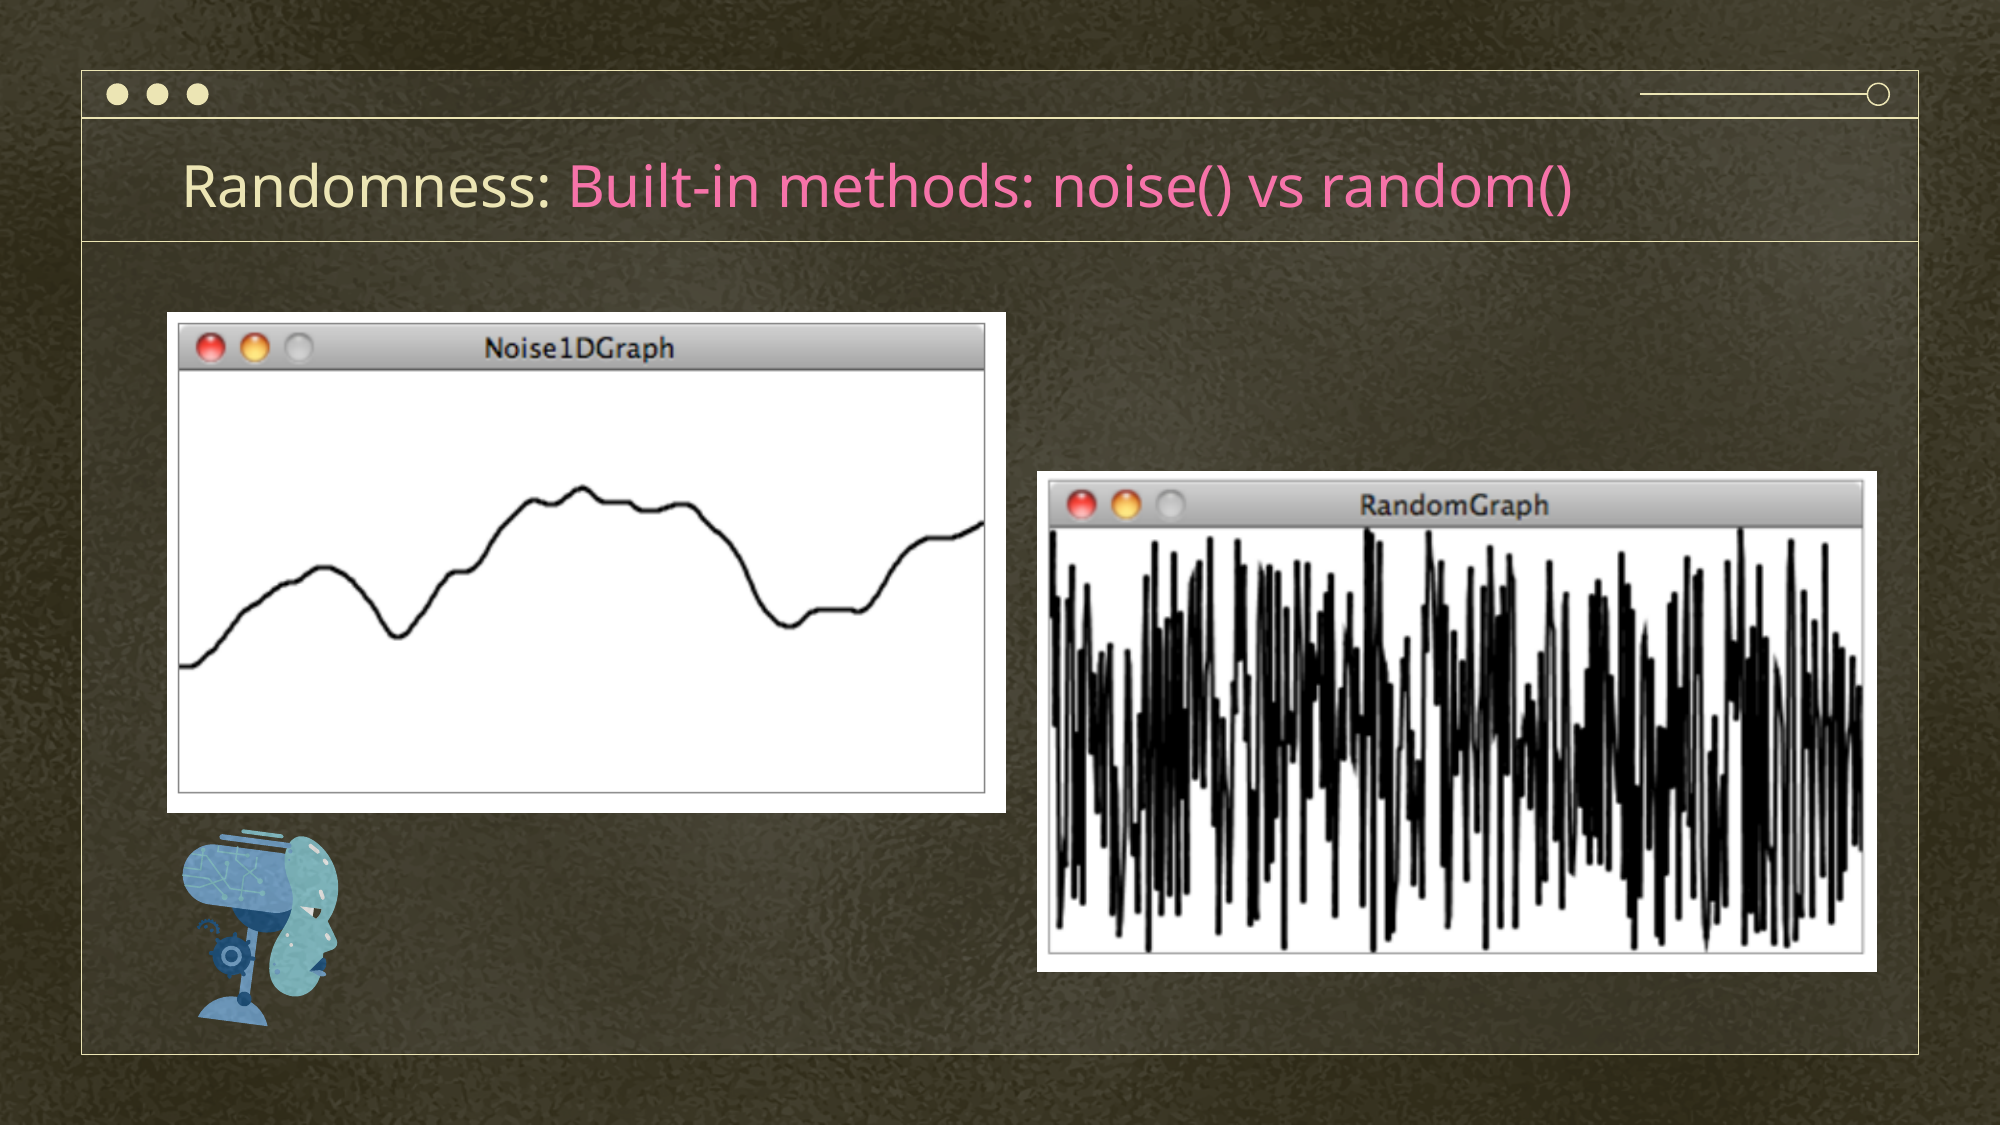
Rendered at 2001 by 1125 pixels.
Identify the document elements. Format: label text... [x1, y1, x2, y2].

title Randomness: Built-in methods: noise() vs random() [161, 122, 1847, 246]
picture [166, 312, 1007, 813]
picture [1037, 471, 1877, 972]
